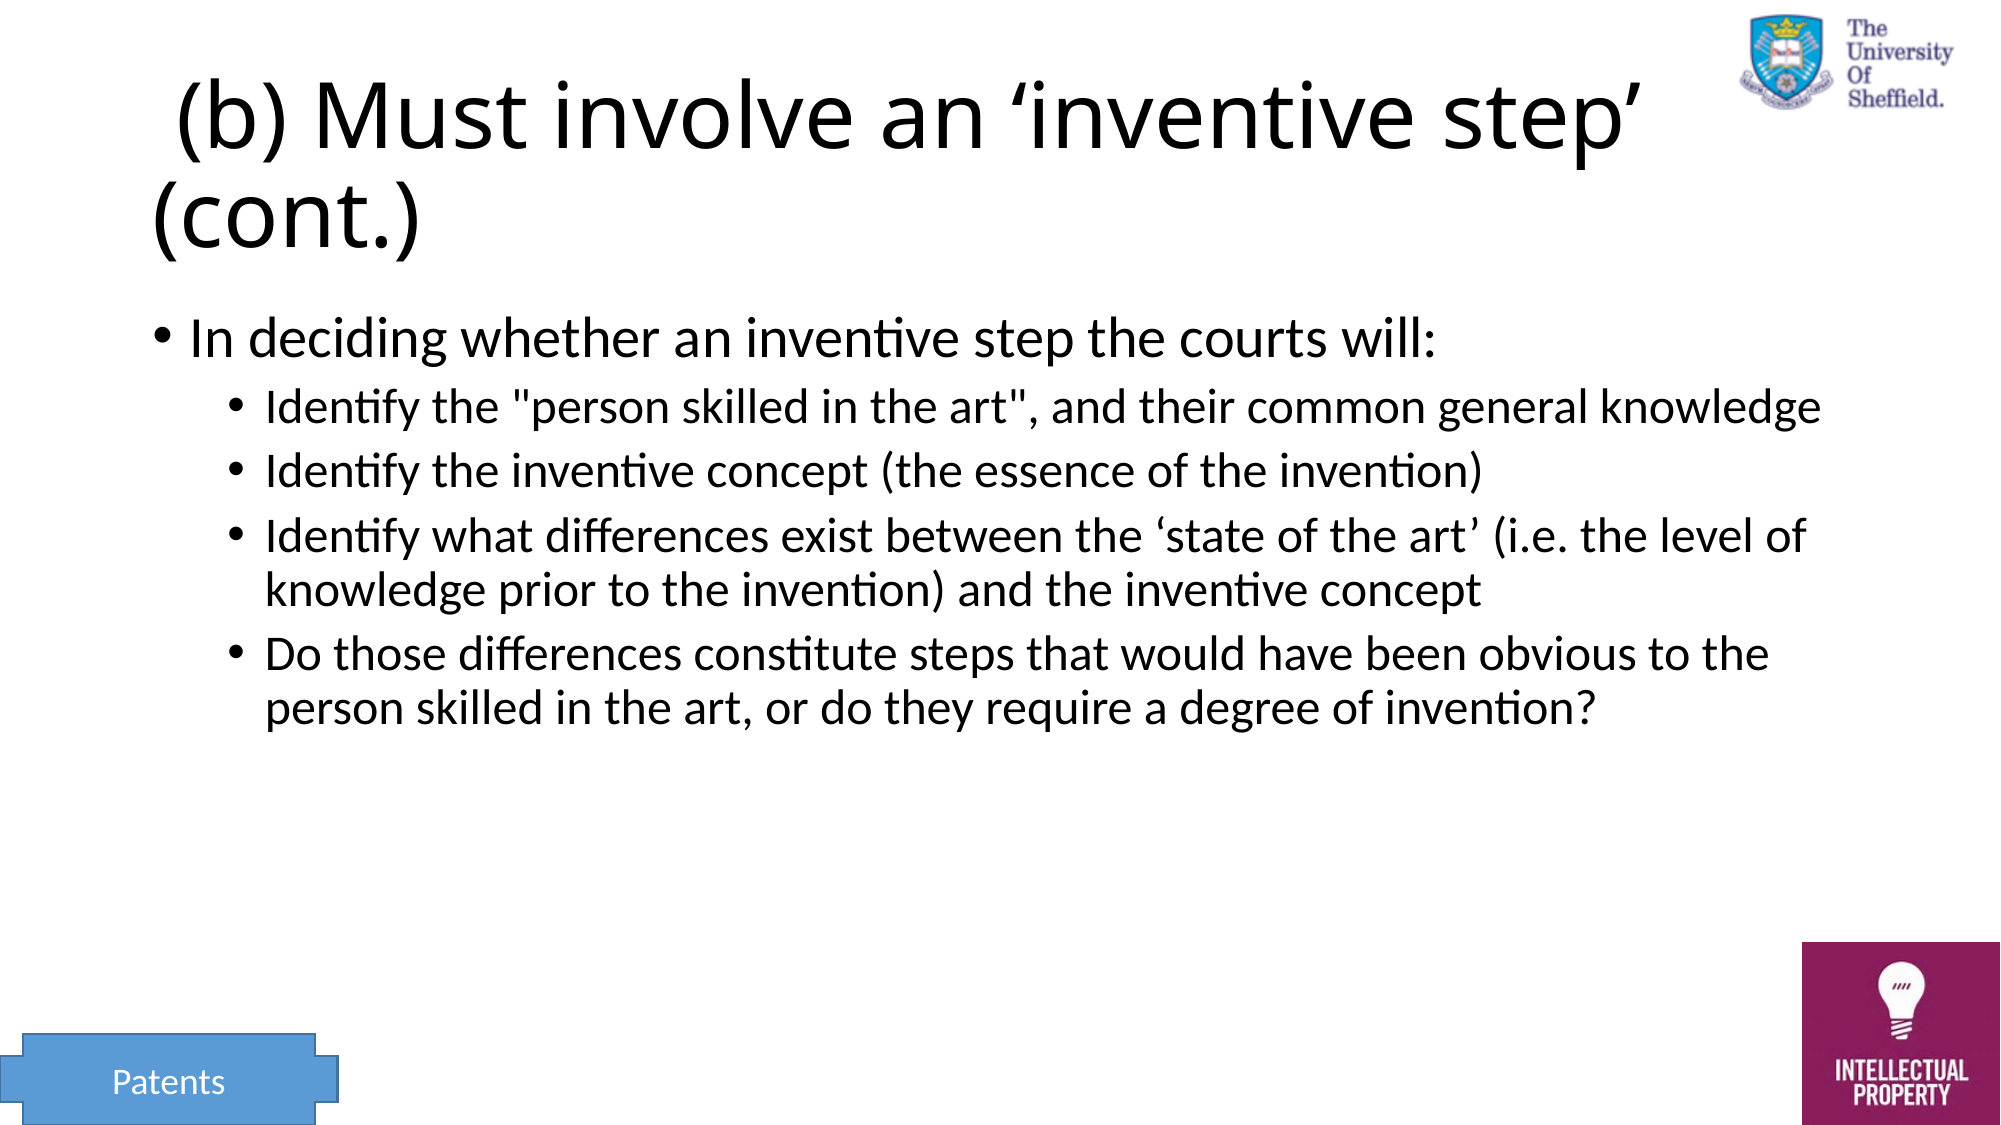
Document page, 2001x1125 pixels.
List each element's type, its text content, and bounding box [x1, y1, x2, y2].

picture [1705, 0, 2000, 125]
text_box Patents [0, 1033, 339, 1125]
picture [1802, 942, 2000, 1125]
list In deciding whether an inventive step the courts will: Identify the "person skilled in the art", and their common general knowledge Identify the inventive concept (the essence of the invention) Identify what differences exist between the ‘state of the art’ (i.e. the level of knowledge prior to the invention) and the inventive concept Do those differences constitute steps that would have been obvious to the person skilled in the art, or do they require a degree of invention? [137, 299, 1863, 1014]
title (b) Must involve an ‘inventive step’ (cont.) [137, 59, 1863, 278]
